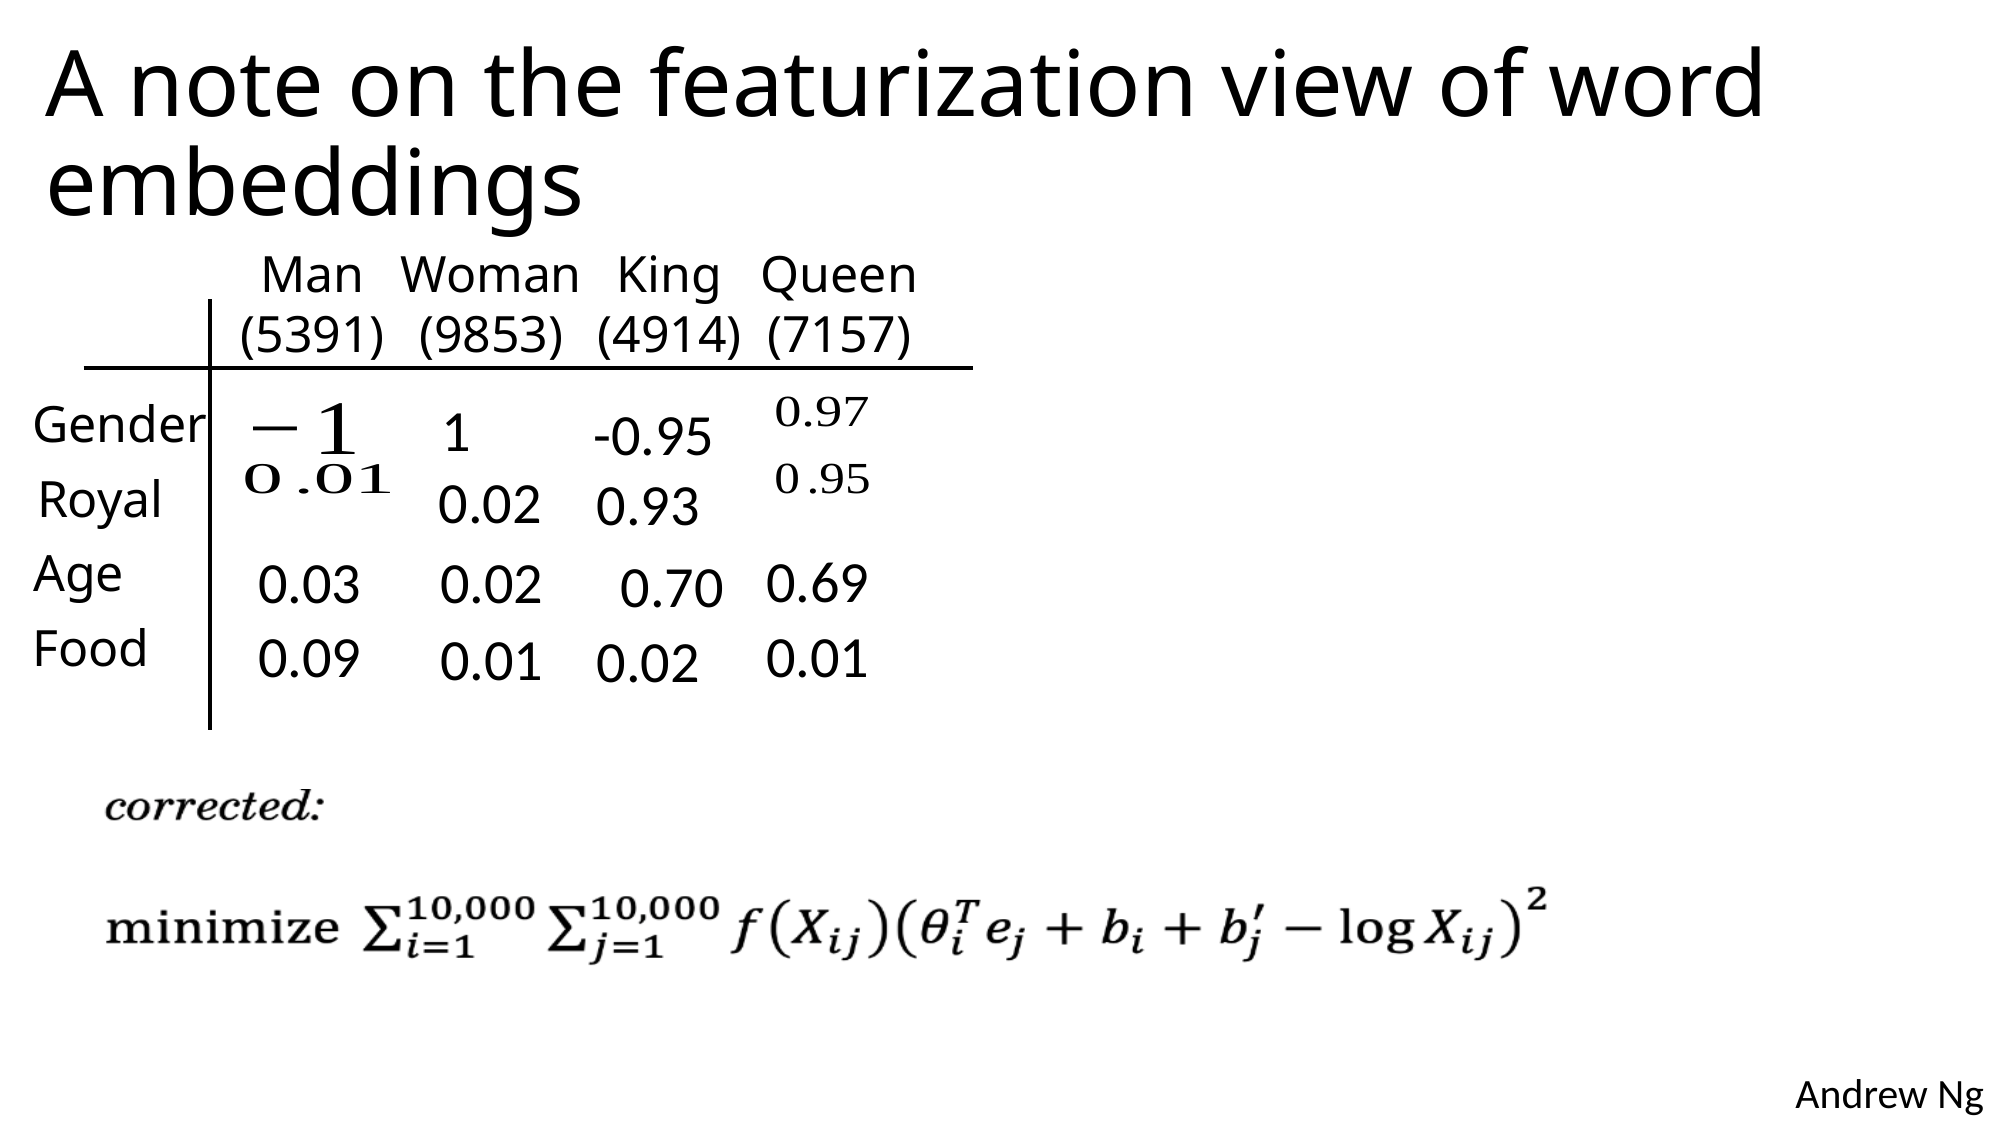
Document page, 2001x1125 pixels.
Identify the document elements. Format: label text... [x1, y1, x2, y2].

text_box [774, 387, 873, 662]
text_box Gender [17, 385, 83, 460]
text_box Age [18, 534, 83, 608]
picture [78, 789, 1588, 1023]
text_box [604, 389, 741, 667]
text_box Royal [22, 459, 83, 534]
text_box Food [17, 608, 83, 684]
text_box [242, 386, 397, 661]
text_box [83, 235, 973, 730]
title A note on the featurization view of word embeddings [30, 29, 1976, 248]
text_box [424, 385, 576, 664]
